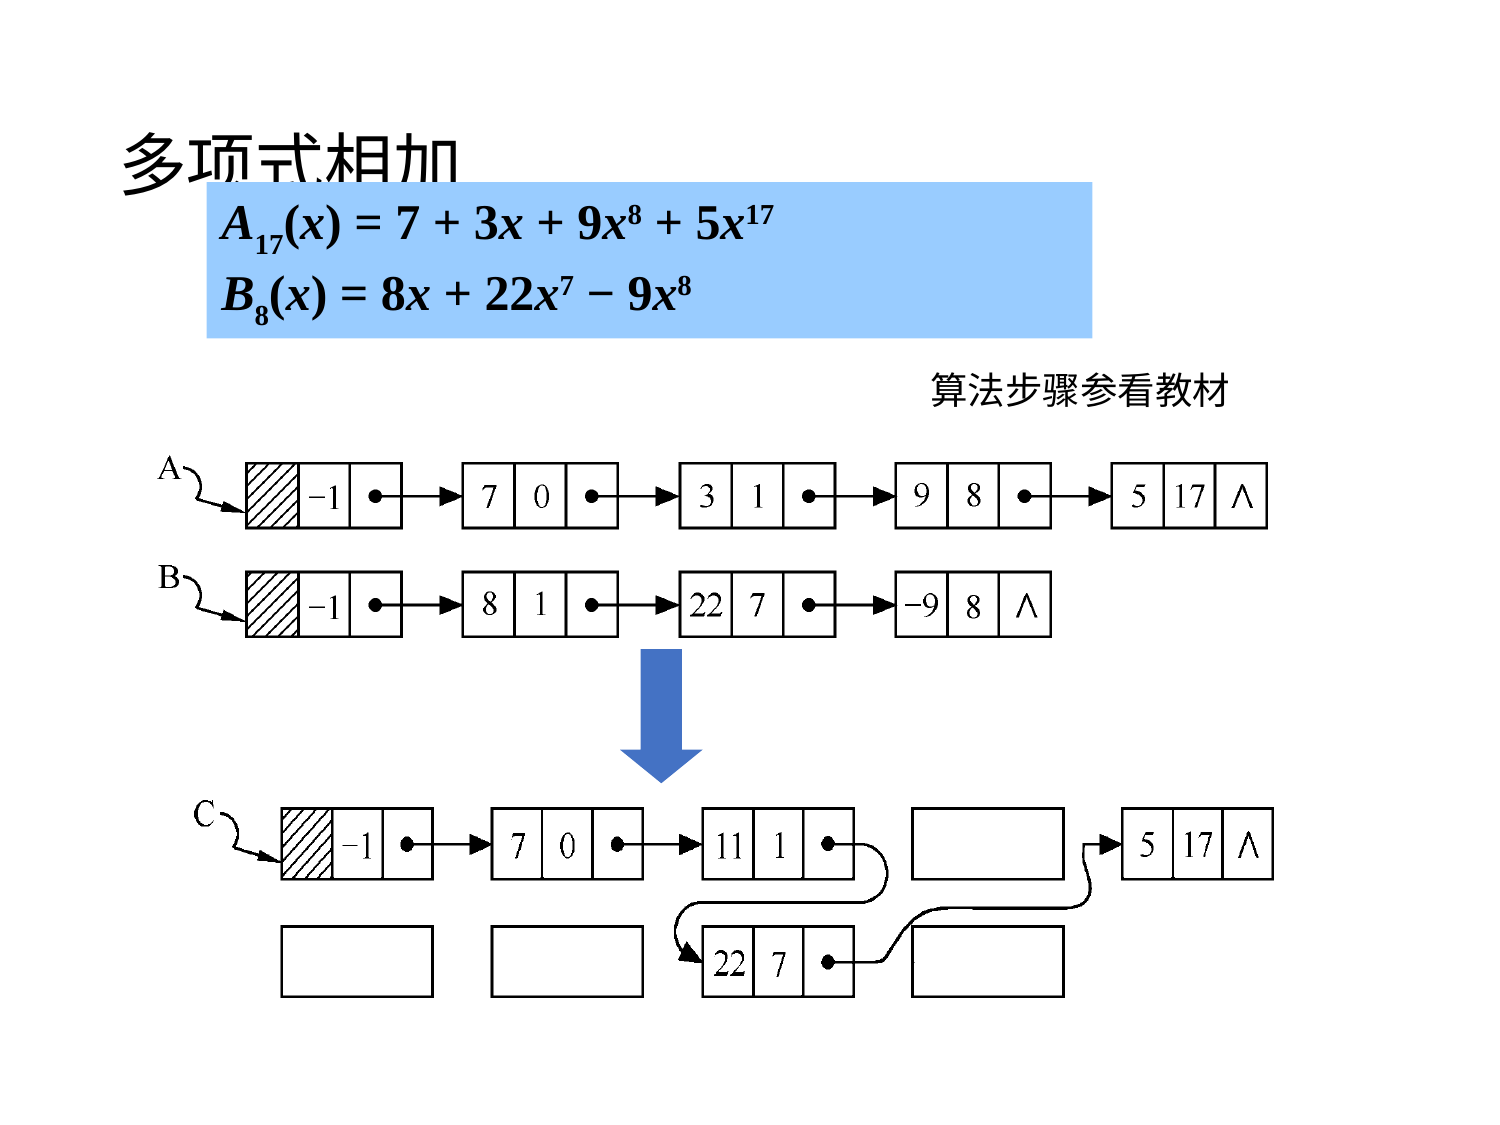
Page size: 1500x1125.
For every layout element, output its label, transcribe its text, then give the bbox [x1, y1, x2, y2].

title 多项式相加 [103, 59, 1397, 278]
text_box 算法步骤参看教材 [915, 359, 1270, 420]
text_box A17(x) = 7 + 3x + 9x8 + 5x17 B8(x) = 8x + 22x7 − 9x8 [206, 182, 1093, 339]
picture [147, 440, 1282, 650]
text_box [194, 649, 1282, 1012]
